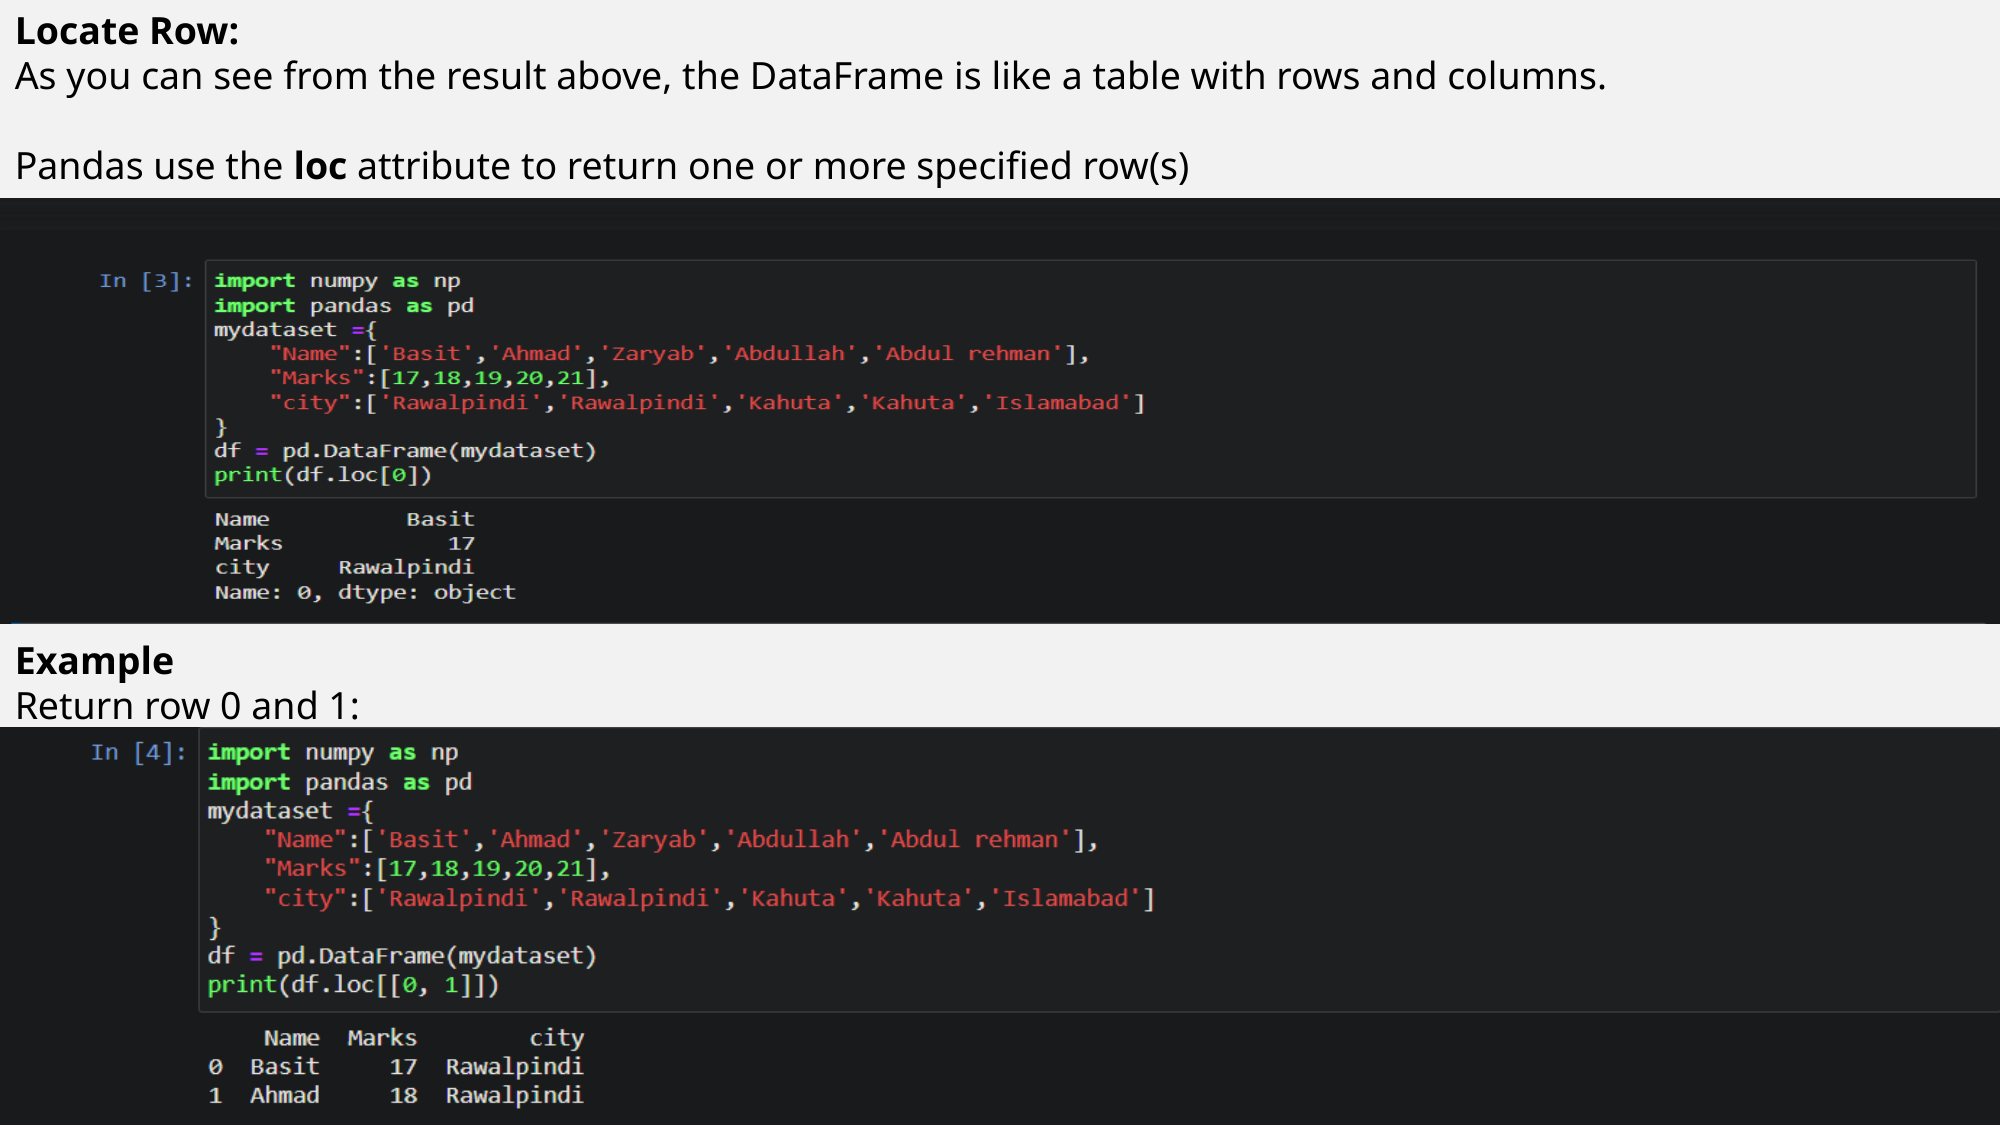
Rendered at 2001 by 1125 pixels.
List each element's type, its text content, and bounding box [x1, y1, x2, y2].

text_box Locate Row: As you can see from the result above, the DataFrame is like a table with rows and columns. Pandas use the loc attribute to return one or more specified row(s) Example Return row 0 and 1: [0, 624, 2000, 727]
picture [0, 727, 2000, 1125]
picture [0, 198, 2000, 624]
text_box Locate Row: As you can see from the result above, the DataFrame is like a table with rows and columns. Pandas use the loc attribute to return one or more specified row(s) Example Return row 0 and 1: [0, 0, 2000, 198]
